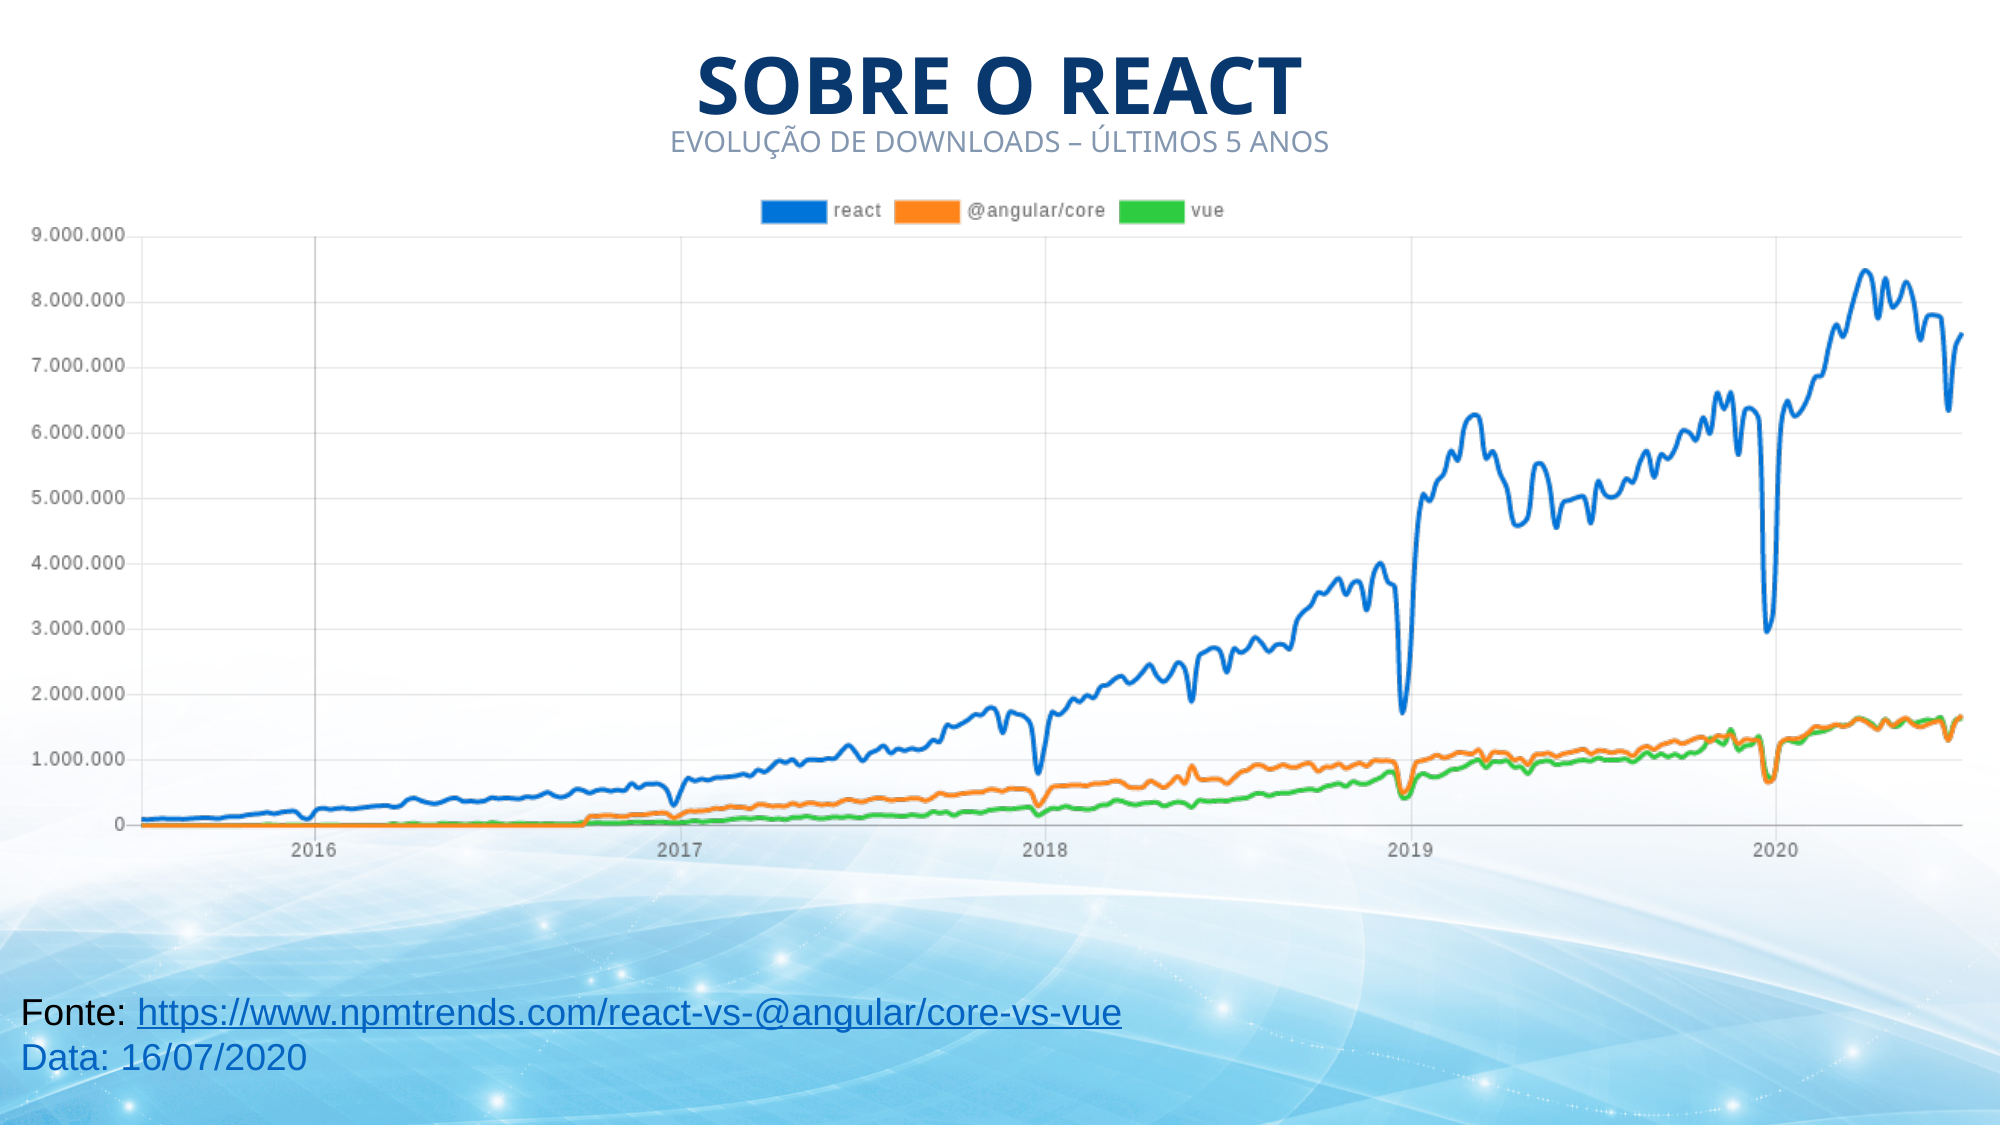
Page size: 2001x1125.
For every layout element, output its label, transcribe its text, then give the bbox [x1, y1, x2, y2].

text_box SOBRE O REACT EVOLUÇÃO DE DOWNLOADS – ÚLTIMOS 5 ANOS [60, 28, 1939, 166]
picture [0, 188, 2000, 1125]
